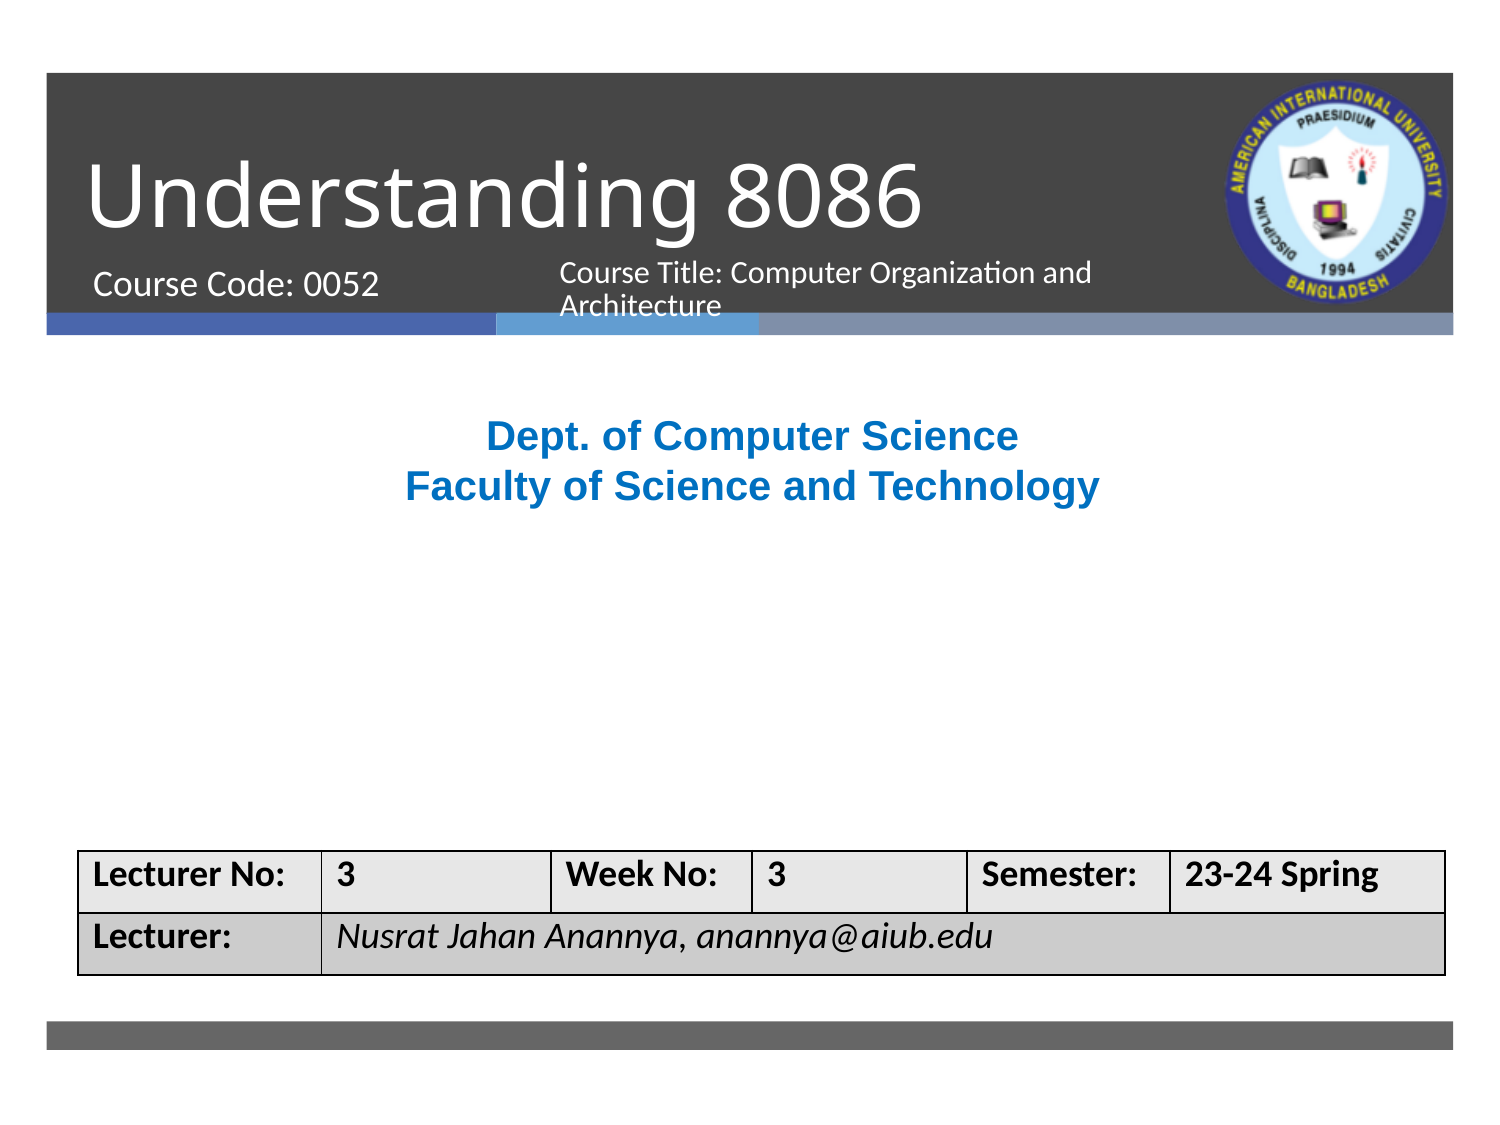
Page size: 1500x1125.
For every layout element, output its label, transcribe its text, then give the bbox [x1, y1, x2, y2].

table_header Week No: [552, 852, 751, 912]
title Understanding 8086 [69, 73, 1351, 253]
picture [1228, 75, 1454, 310]
subtitle Course Code: 0052 [78, 251, 536, 331]
text_box Course Title: Computer Organization and Architecture [544, 252, 1228, 332]
table_header Semester: [968, 852, 1169, 912]
table_cell Nusrat Jahan Anannya, anannya@aiub.edu [322, 914, 1444, 974]
table_cell Lecturer: [79, 914, 321, 974]
table_header Lecturer No: [79, 852, 321, 912]
text_box Dept. of Computer Science Faculty of Science and Technology [12, 401, 1493, 517]
table_header 3 [322, 852, 550, 912]
table_header 3 [753, 852, 966, 912]
table_header 23-24 Spring [1171, 852, 1444, 912]
